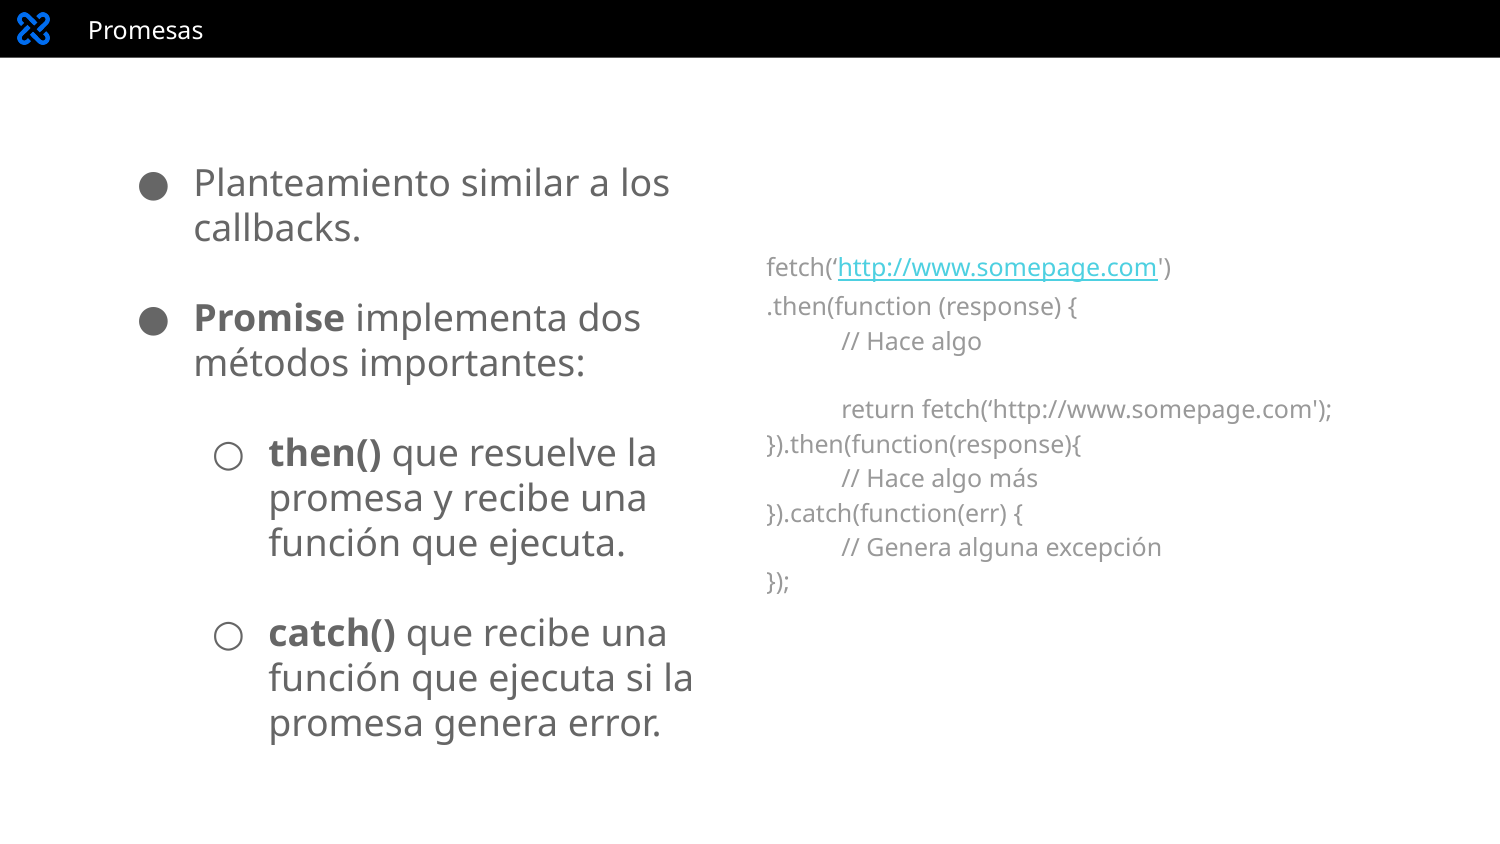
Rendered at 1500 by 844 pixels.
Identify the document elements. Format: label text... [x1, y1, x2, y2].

text_box fetch(‘http://www.somepage.com') .then(function (response) { // Hace algo return fetch(‘http://www.somepage.com'); }).then(function(response){ // Hace algo más }).catch(function(err) { // Genera alguna excepción }); [751, 231, 1460, 689]
text_box Planteamiento similar a los callbacks. Promise implementa dos métodos importantes: then() que resuelve la promesa y recibe una función que ejecuta. catch() que recibe una función que ejecuta si la promesa genera error. [103, 144, 743, 759]
picture [16, 12, 50, 46]
text_box Promesas [72, 0, 758, 48]
text_box [0, 0, 1500, 58]
